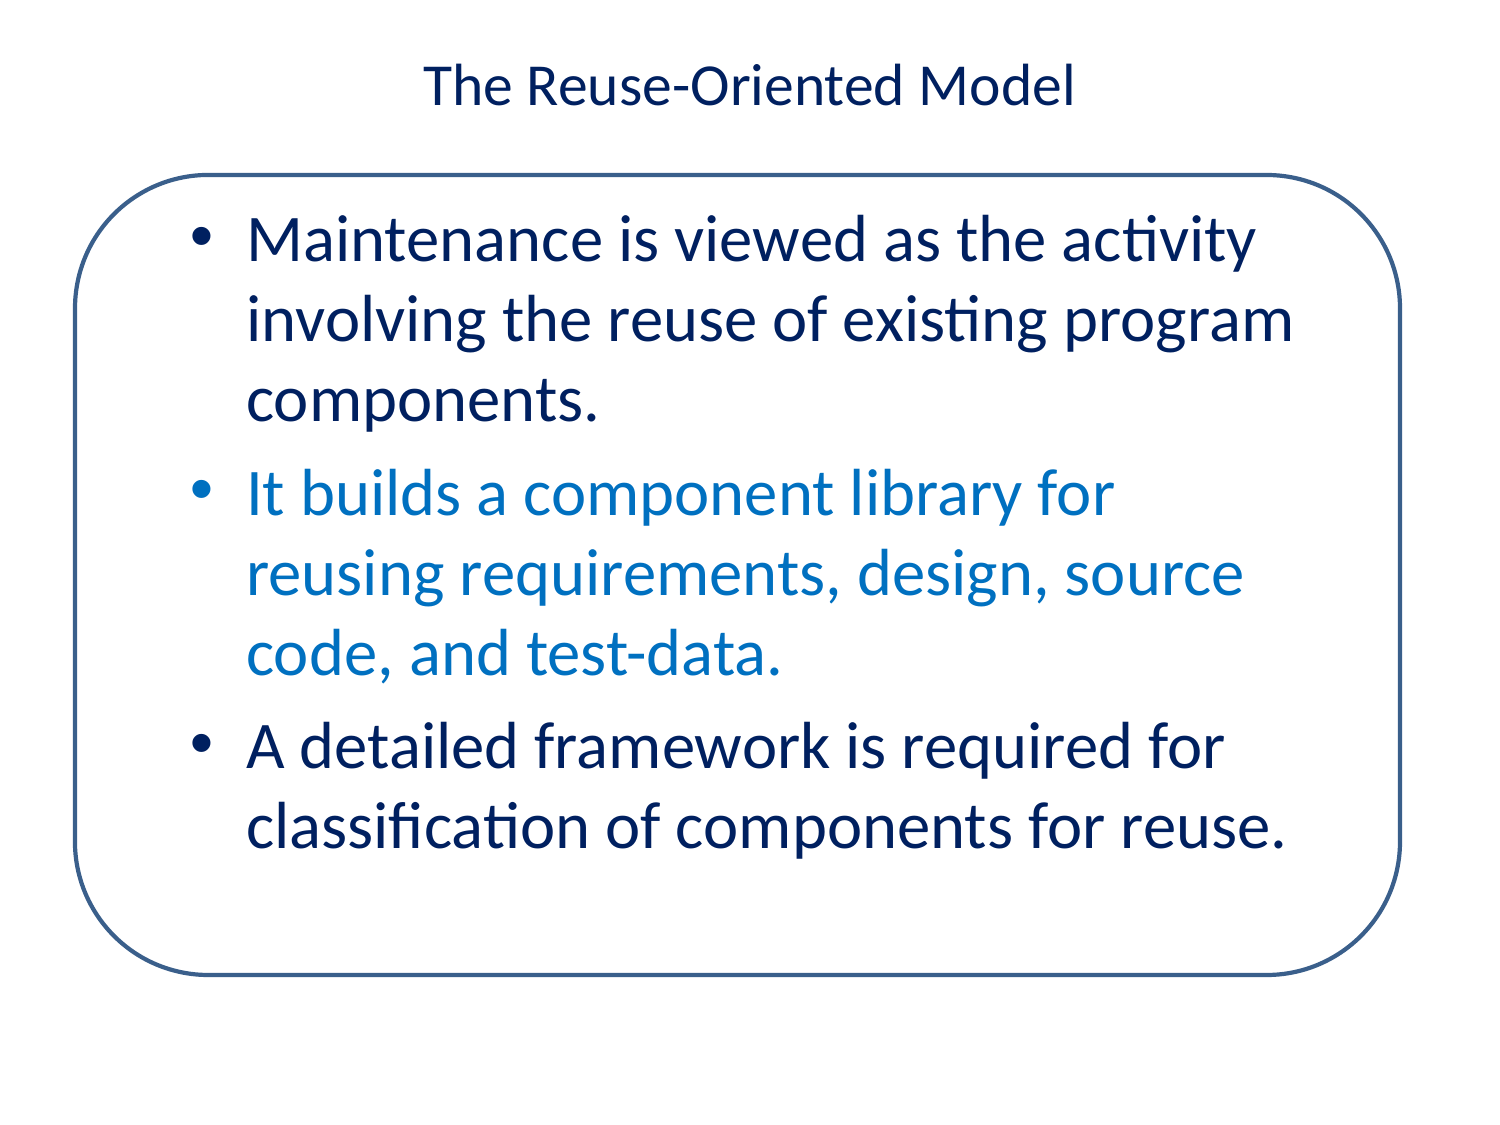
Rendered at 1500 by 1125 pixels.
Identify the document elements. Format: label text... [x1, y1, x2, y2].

text_box [72, 172, 1403, 978]
list Maintenance is viewed as the activity involving the reuse of existing program components. It builds a component library for reusing requirements, design, source code, and test-data. A detailed framework is required for classification of components for reuse. [174, 187, 1325, 913]
title The Reuse-Oriented Model [75, 37, 1425, 125]
